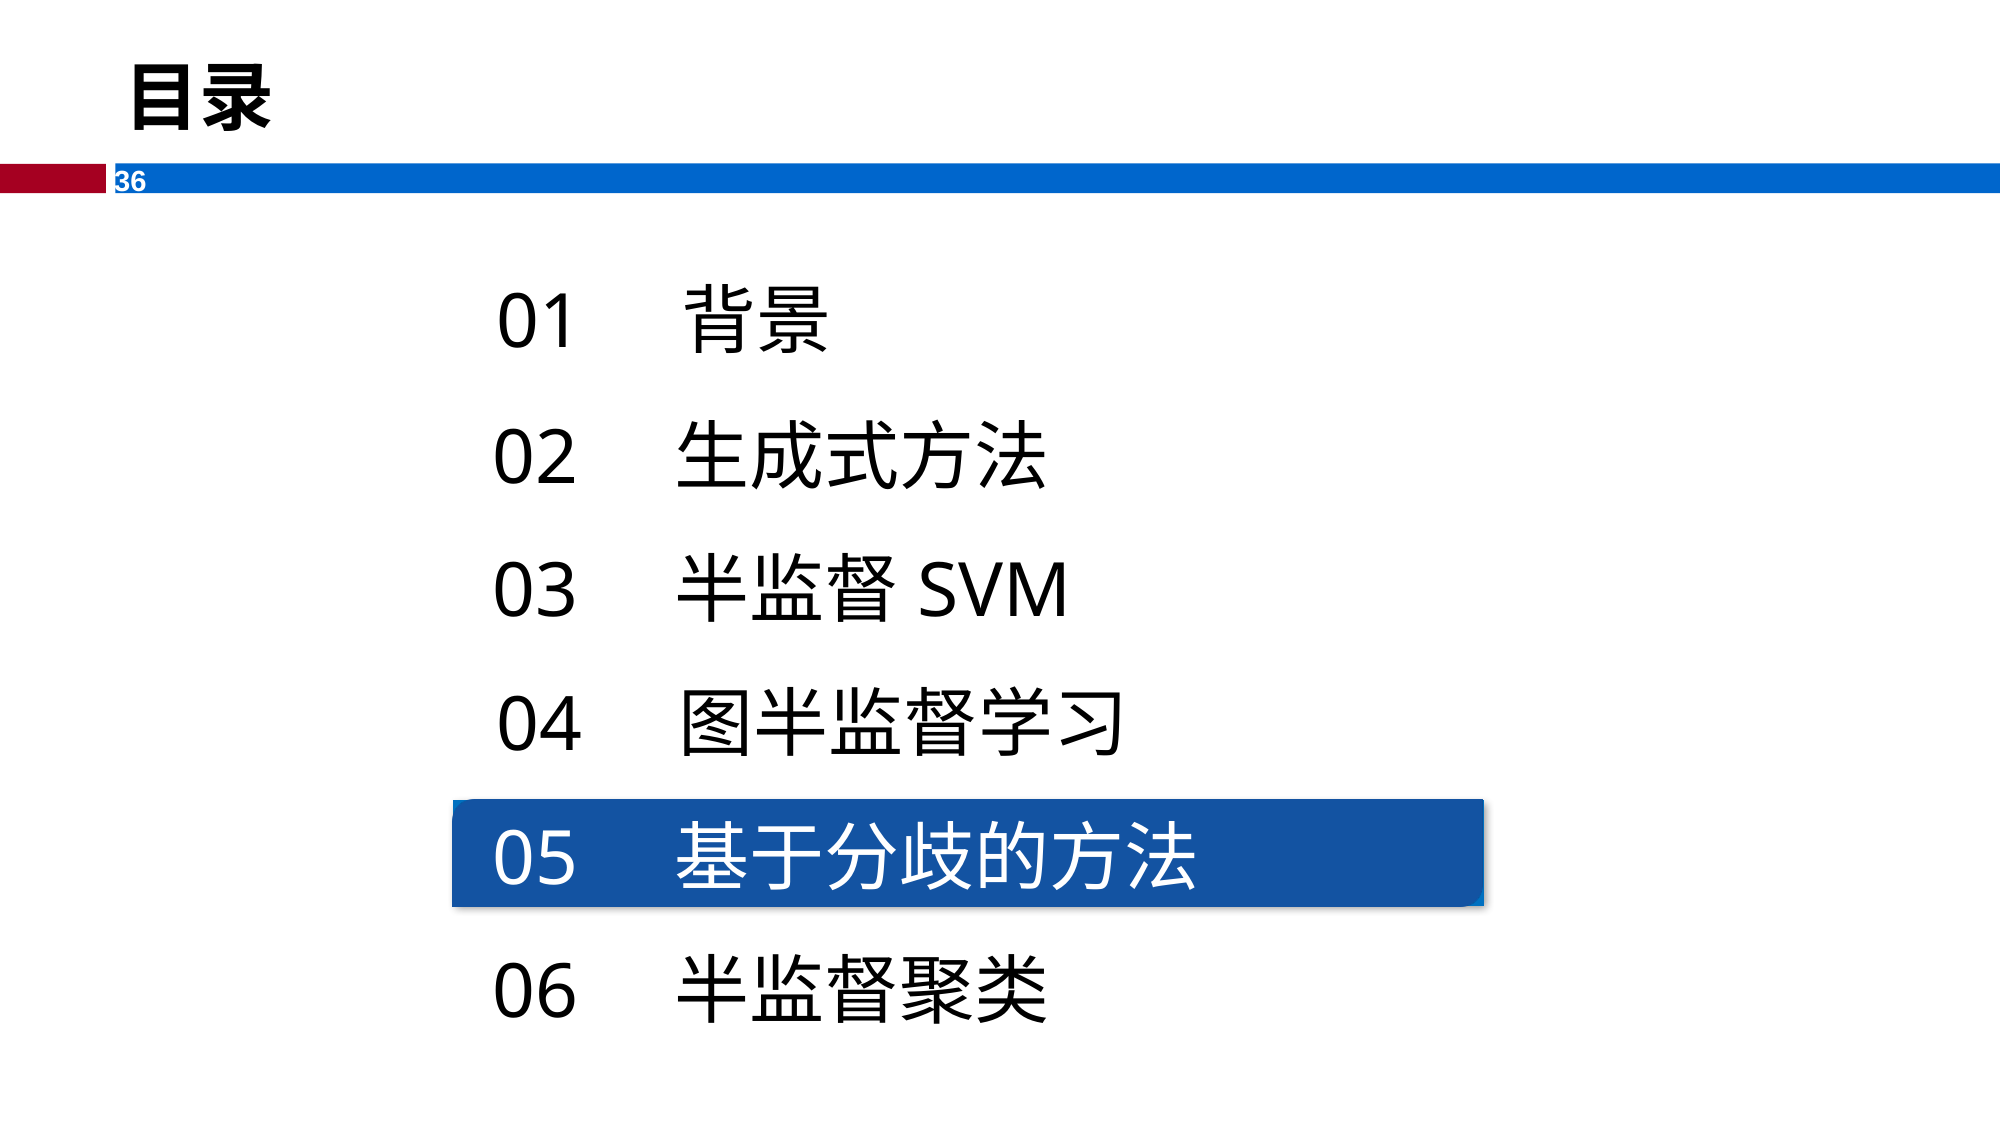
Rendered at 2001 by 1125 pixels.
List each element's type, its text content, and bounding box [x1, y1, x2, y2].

text_box 04 图半监督学习 [496, 675, 1440, 766]
picture [452, 799, 1485, 907]
text_box 02 生成式方法 [492, 408, 1325, 499]
text_box 06 半监督聚类 [492, 942, 1435, 1033]
text_box 03 半监督SVM [492, 541, 1526, 632]
title 目录 [109, 38, 2000, 150]
text_box 01 背景 [496, 264, 1335, 365]
